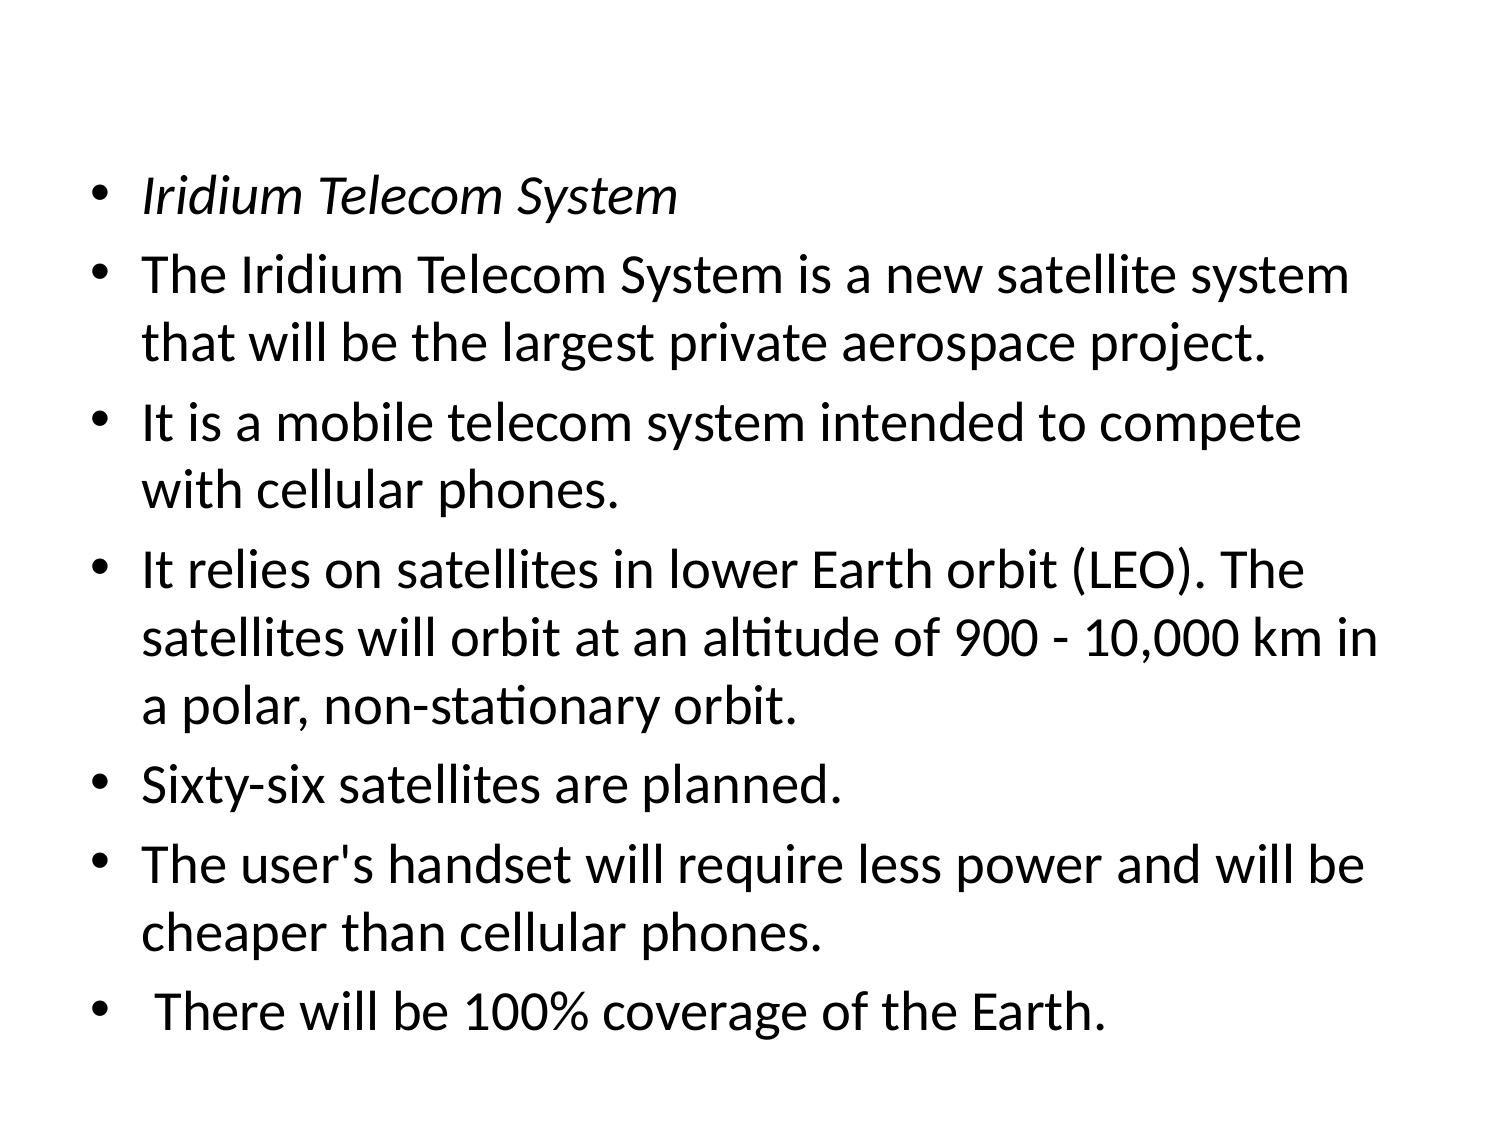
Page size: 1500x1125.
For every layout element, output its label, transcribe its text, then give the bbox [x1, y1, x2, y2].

list Iridium Telecom System The Iridium Telecom System is a new satellite system that will be the largest private aerospace project. It is a mobile telecom system intended to compete with cellular phones. It relies on satellites in lower Earth orbit (LEO). The satellites will orbit at an altitude of 900 - 10,000 km in a polar, non-stationary orbit. Sixty-six satellites are planned. The user's handset will require less power and will be cheaper than cellular phones. There will be 100% coverage of the Earth. [75, 149, 1425, 1050]
